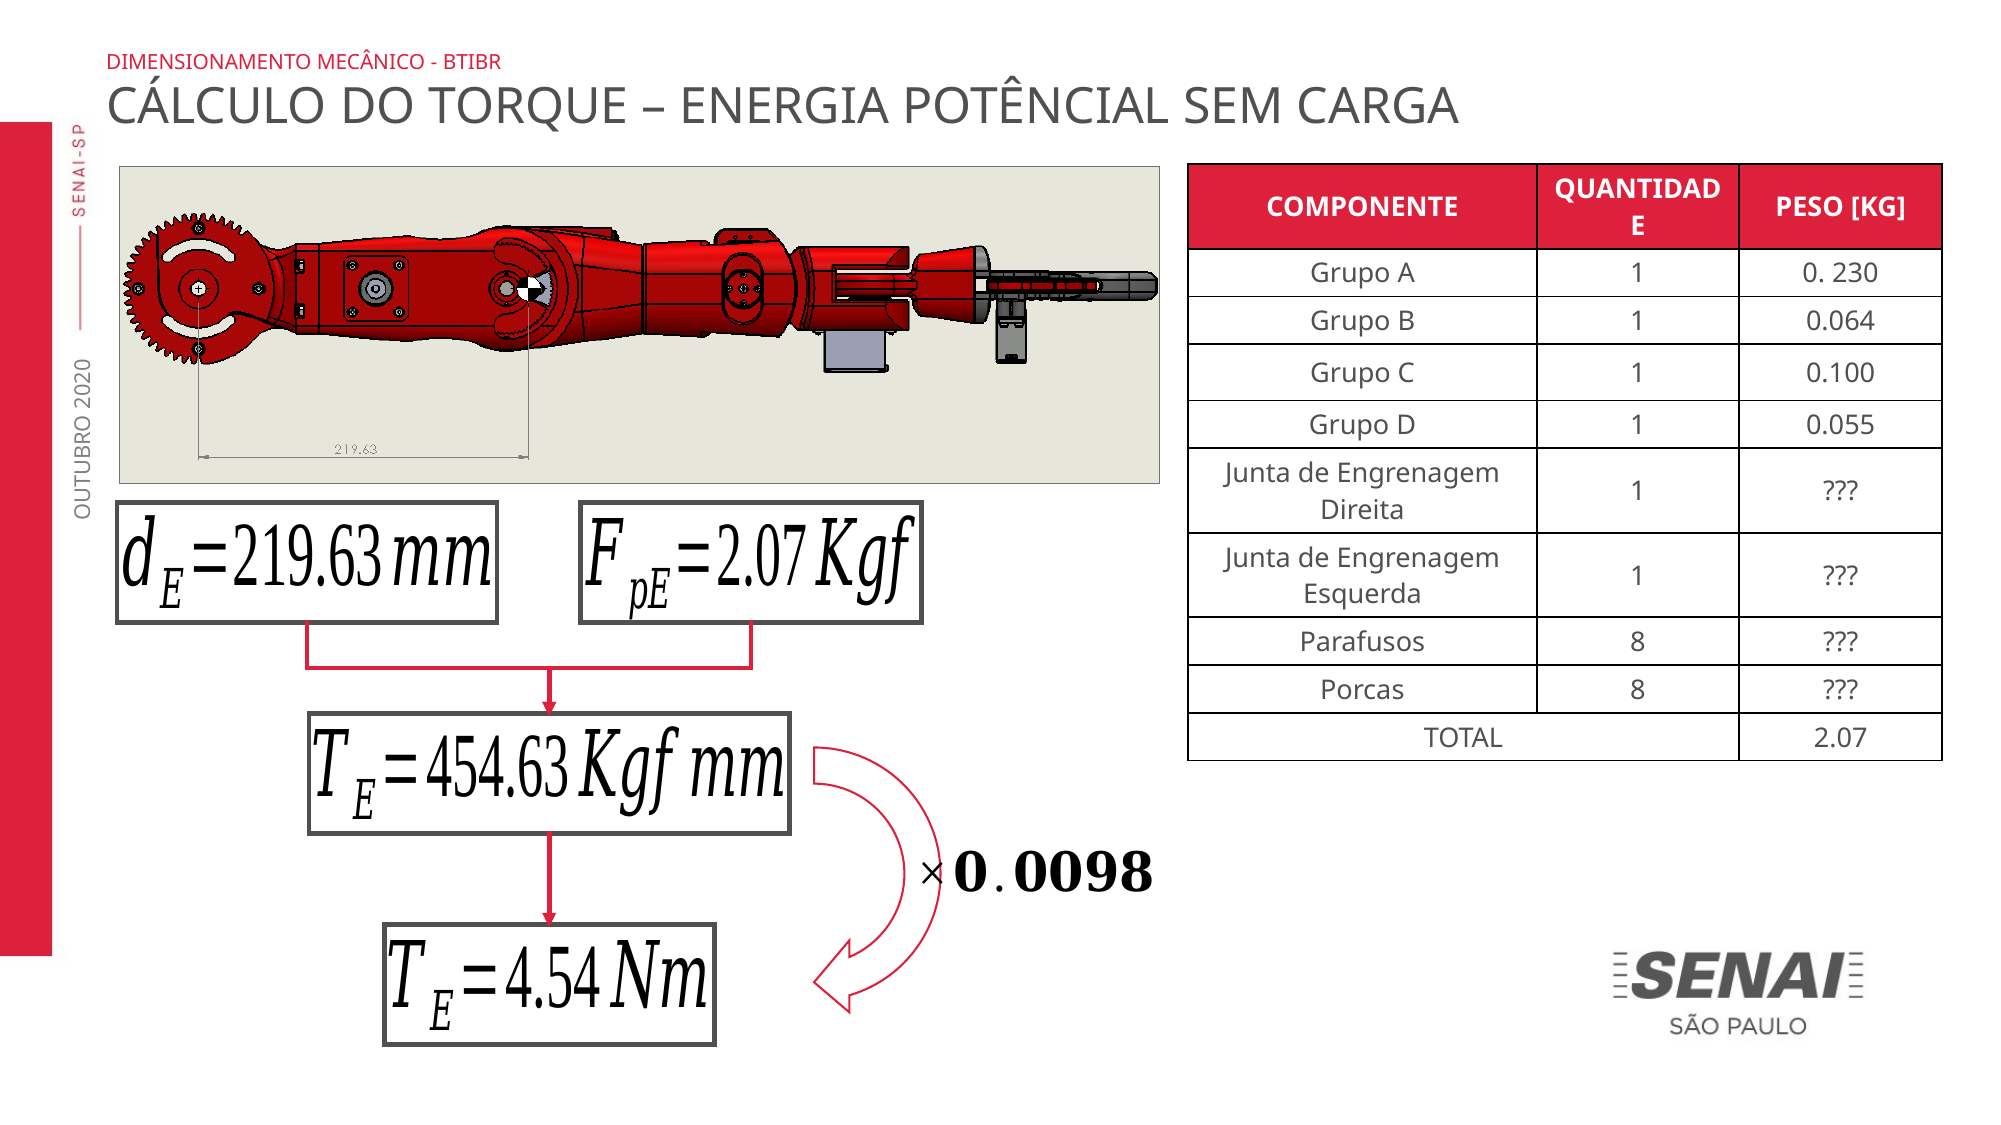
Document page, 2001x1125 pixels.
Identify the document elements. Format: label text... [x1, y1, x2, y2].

table_cell 0. 230 [1740, 250, 1941, 296]
table_cell 8 [1538, 618, 1738, 664]
text_box [812, 746, 942, 1015]
text_box DIMENSIONAMENTO MECÂNICO - BTIBR CÁLCULO DO TORQUE – ENERGIA POTÊNCIAL SEM CARGA [91, 41, 1621, 141]
picture [0, 0, 2001, 1125]
table_cell 0.055 [1740, 401, 1941, 447]
table_cell Junta de Engrenagem Esquerda [1189, 534, 1536, 616]
table_cell Grupo C [1189, 345, 1536, 400]
table_cell 1 [1538, 401, 1738, 447]
table_cell TOTAL [1189, 714, 1738, 760]
table_cell 1 [1538, 534, 1738, 616]
table_cell Porcas [1189, 666, 1536, 712]
table_cell 0.064 [1740, 297, 1941, 343]
table_cell Grupo D [1189, 401, 1536, 447]
table_cell ??? [1740, 666, 1941, 712]
table_cell Grupo A [1189, 250, 1536, 296]
table_cell ??? [1740, 618, 1941, 664]
table_cell 8 [1538, 666, 1738, 712]
table_header COMPONENTE [1189, 165, 1536, 248]
table_cell ??? [1740, 449, 1941, 532]
table_cell 1 [1538, 250, 1738, 296]
table_header PESO [KG] [1740, 165, 1941, 248]
table_header QUANTIDADE [1538, 165, 1738, 248]
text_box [602, 567, 699, 769]
table_cell ??? [1740, 534, 1941, 616]
table_cell 0.100 [1740, 345, 1941, 400]
table_cell 2.07 [1740, 714, 1941, 760]
table_cell 1 [1538, 297, 1738, 343]
table_cell Parafusos [1189, 618, 1536, 664]
table_cell 1 [1538, 345, 1738, 400]
table_cell 1 [1538, 449, 1738, 532]
table_cell Grupo B [1189, 297, 1536, 343]
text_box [380, 546, 477, 790]
table_cell Junta de Engrenagem Direita [1189, 449, 1536, 532]
